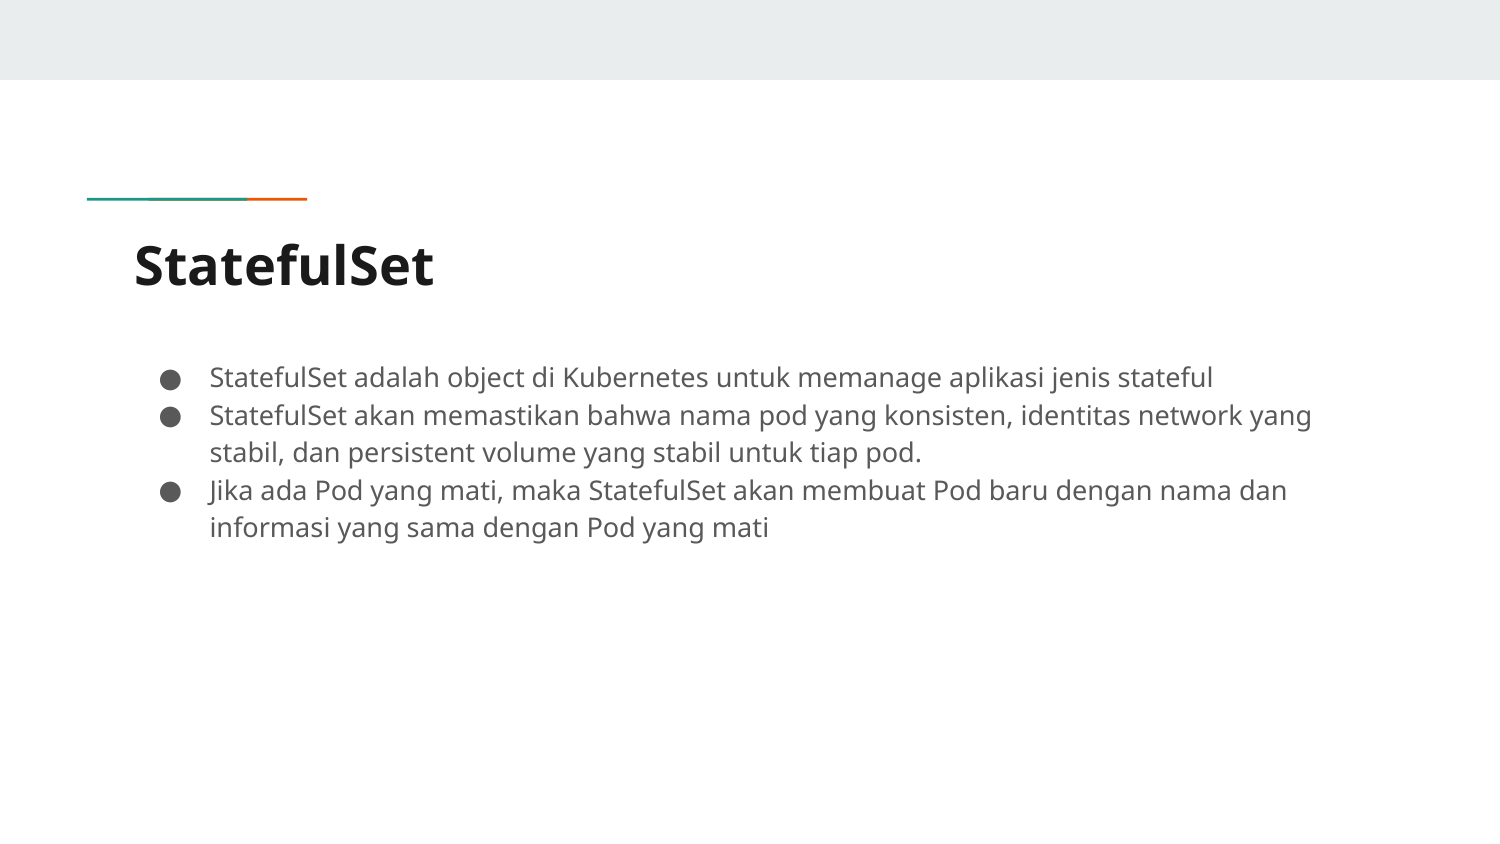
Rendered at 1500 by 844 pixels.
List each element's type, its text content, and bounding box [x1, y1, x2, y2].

title StatefulSet [119, 216, 1381, 305]
list StatefulSet adalah object di Kubernetes untuk memanage aplikasi jenis stateful StatefulSet akan memastikan bahwa nama pod yang konsisten, identitas network yang stabil, dan persistent volume yang stabil untuk tiap pod. Jika ada Pod yang mati, maka StatefulSet akan membuat Pod baru dengan nama dan informasi yang sama dengan Pod yang mati [119, 341, 1381, 712]
